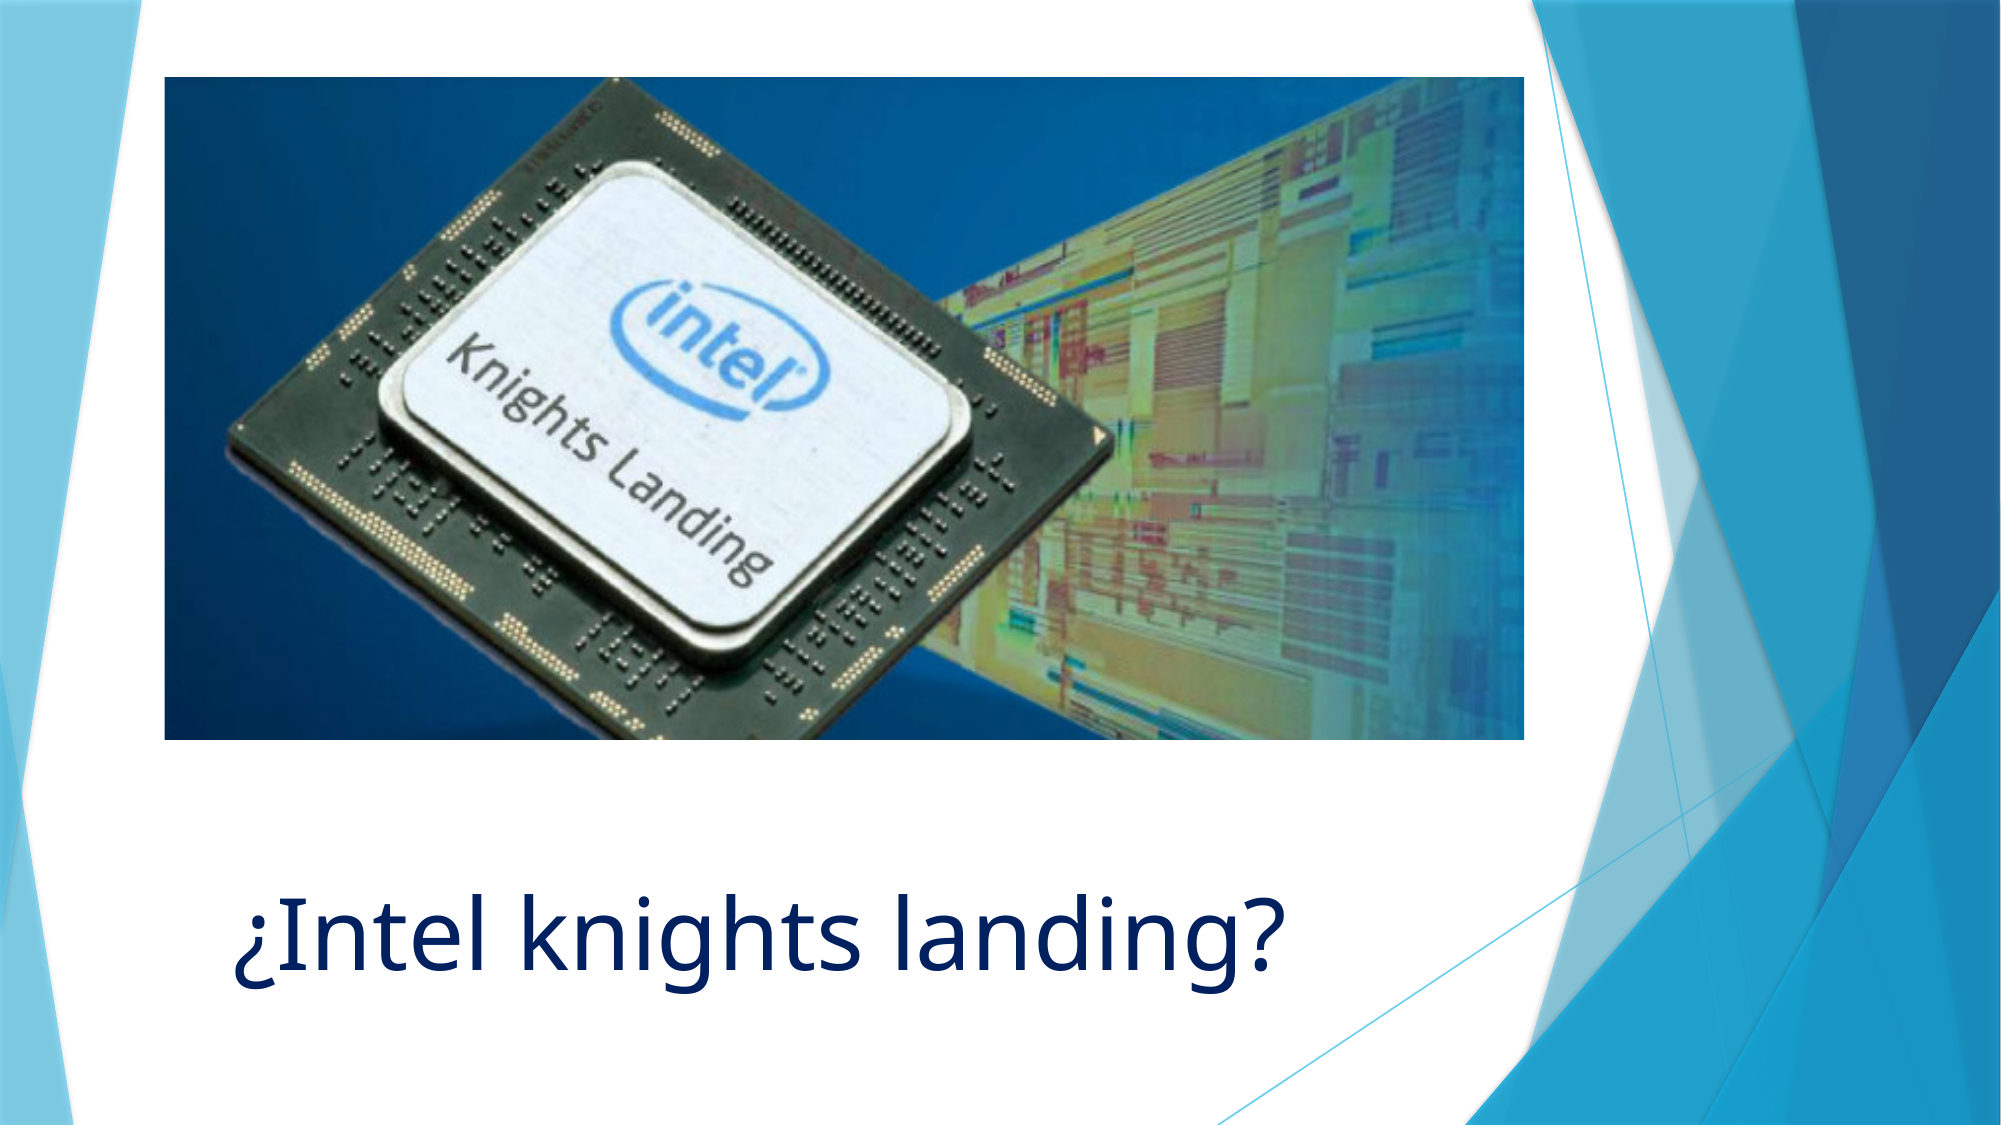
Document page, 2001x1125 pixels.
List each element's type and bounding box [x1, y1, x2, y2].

text_box [0, 0, 2000, 1125]
list [163, 76, 1525, 740]
